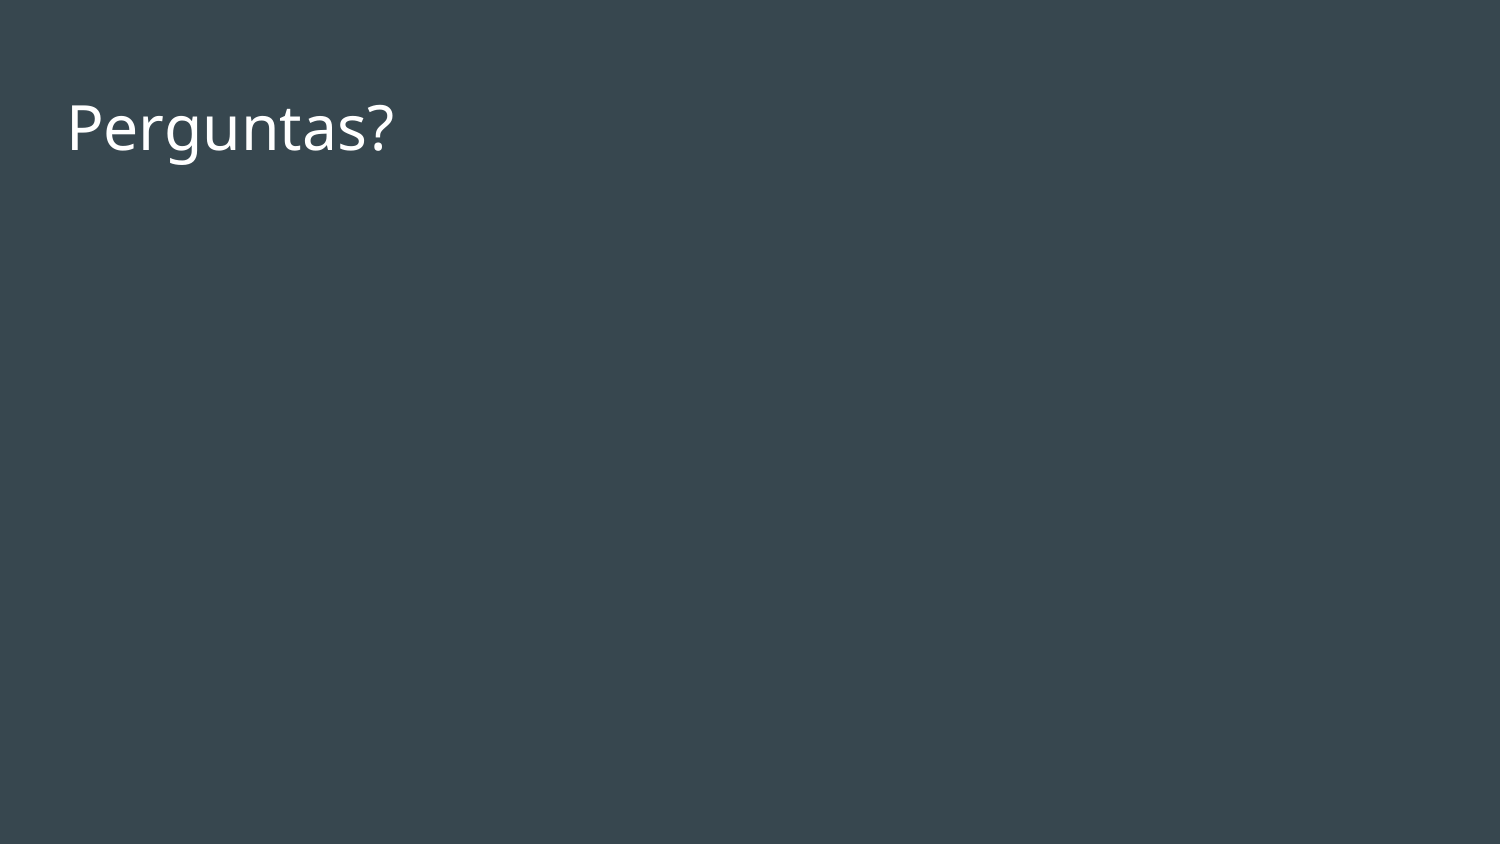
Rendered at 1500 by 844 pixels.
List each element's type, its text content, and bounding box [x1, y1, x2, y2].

title Perguntas? [51, 72, 1449, 167]
